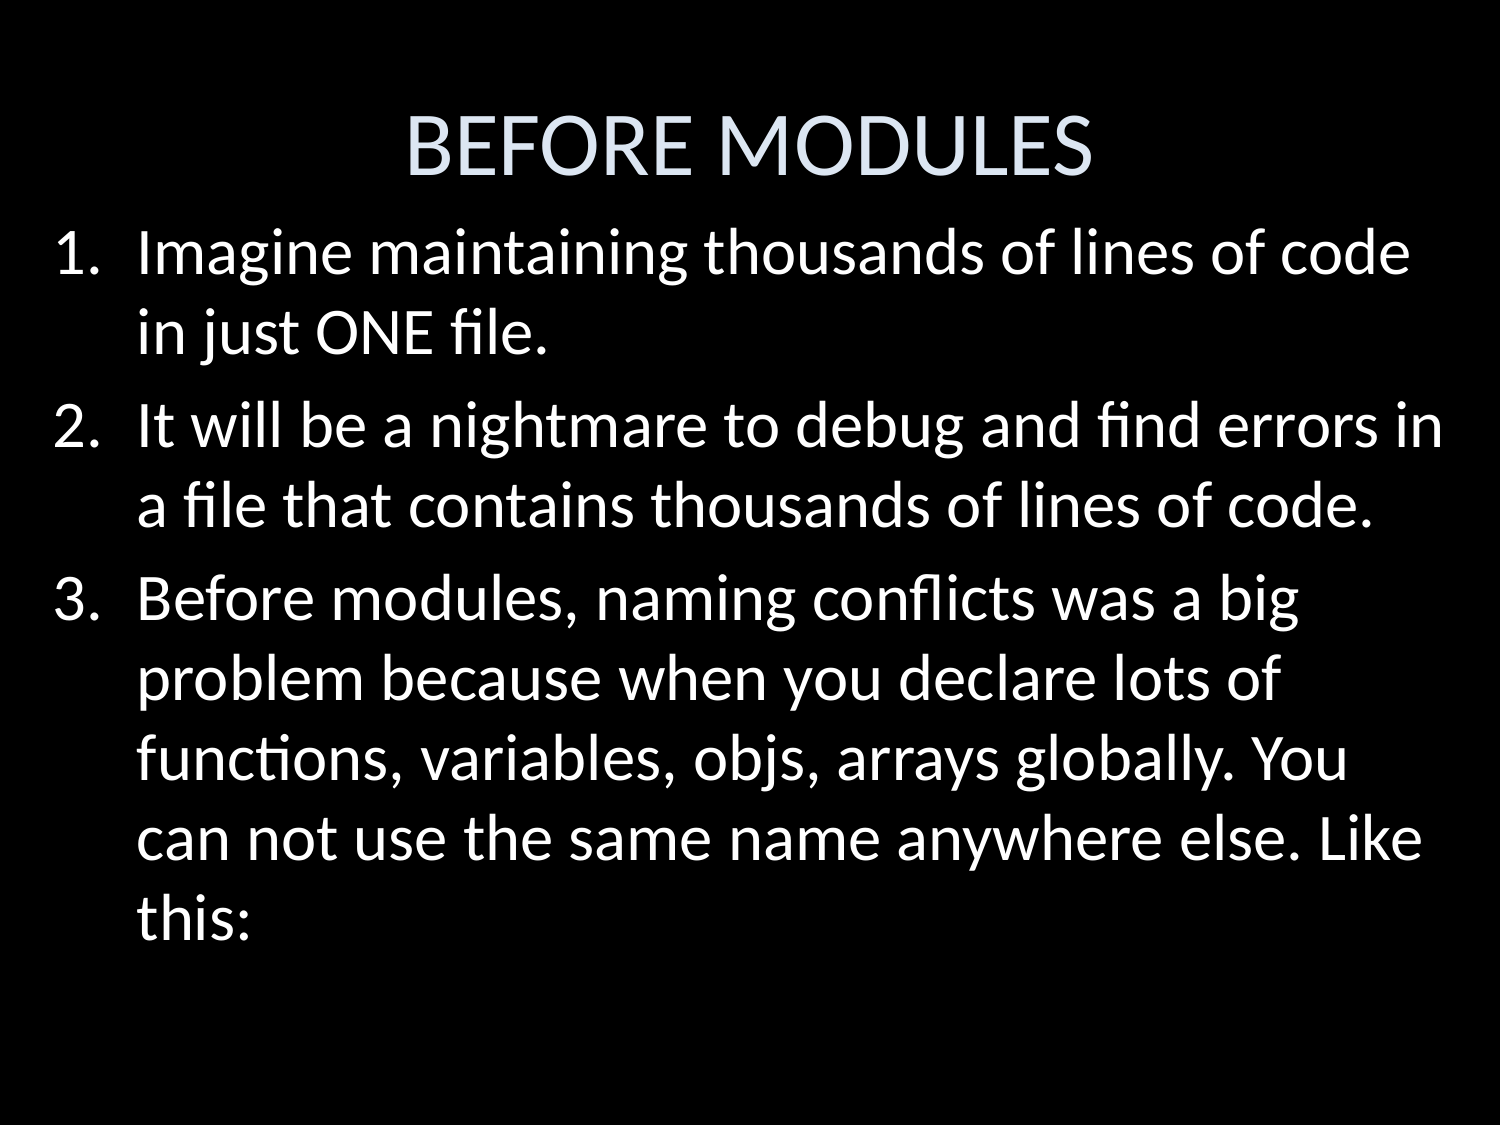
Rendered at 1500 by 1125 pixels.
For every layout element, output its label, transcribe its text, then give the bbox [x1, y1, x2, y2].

title BEFORE MODULES [75, 45, 1425, 200]
list Imagine maintaining thousands of lines of code in just ONE file. It will be a nightmare to debug and find errors in a file that contains thousands of lines of code. Before modules, naming conflicts was a big problem because when you declare lots of functions, variables, objs, arrays globally. You can not use the same name anywhere else. Like this: [37, 200, 1463, 1005]
